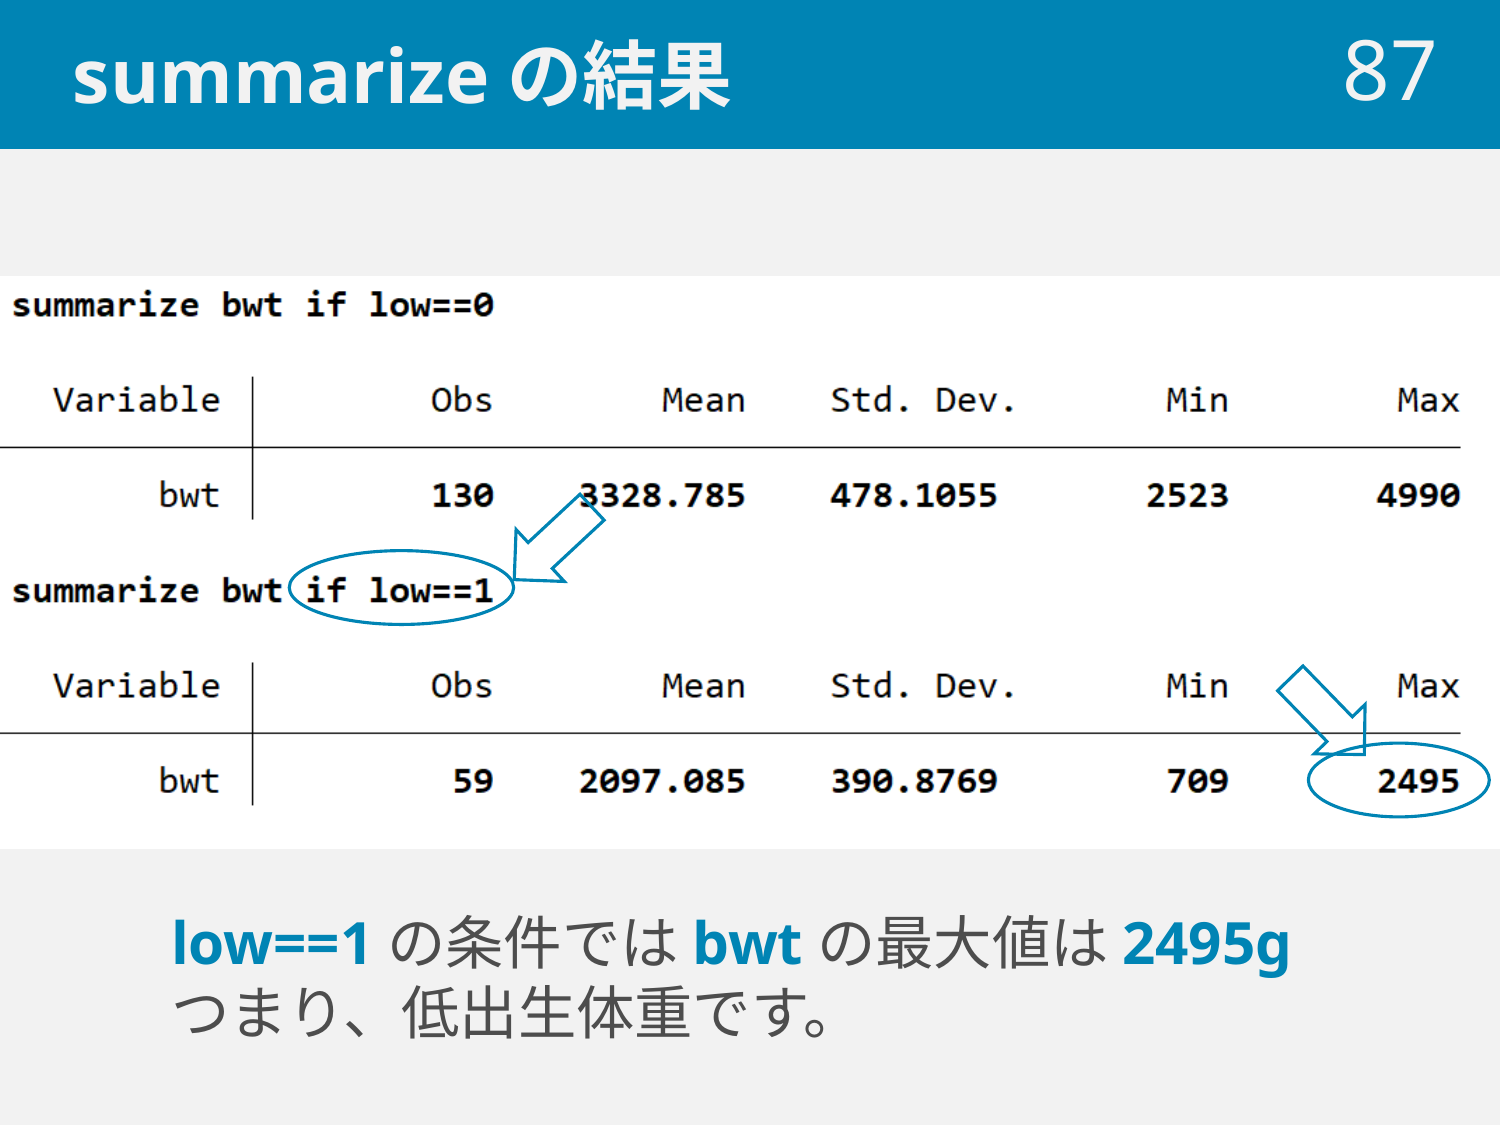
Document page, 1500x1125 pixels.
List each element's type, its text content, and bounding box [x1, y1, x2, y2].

picture [0, 275, 1500, 850]
title summarizeの結果 [0, 0, 1500, 149]
slide_number 87 [1162, 26, 1454, 121]
text_box low==1の条件ではbwtの最大値は2495g つまり、低出生体重です。 [156, 899, 1308, 1054]
